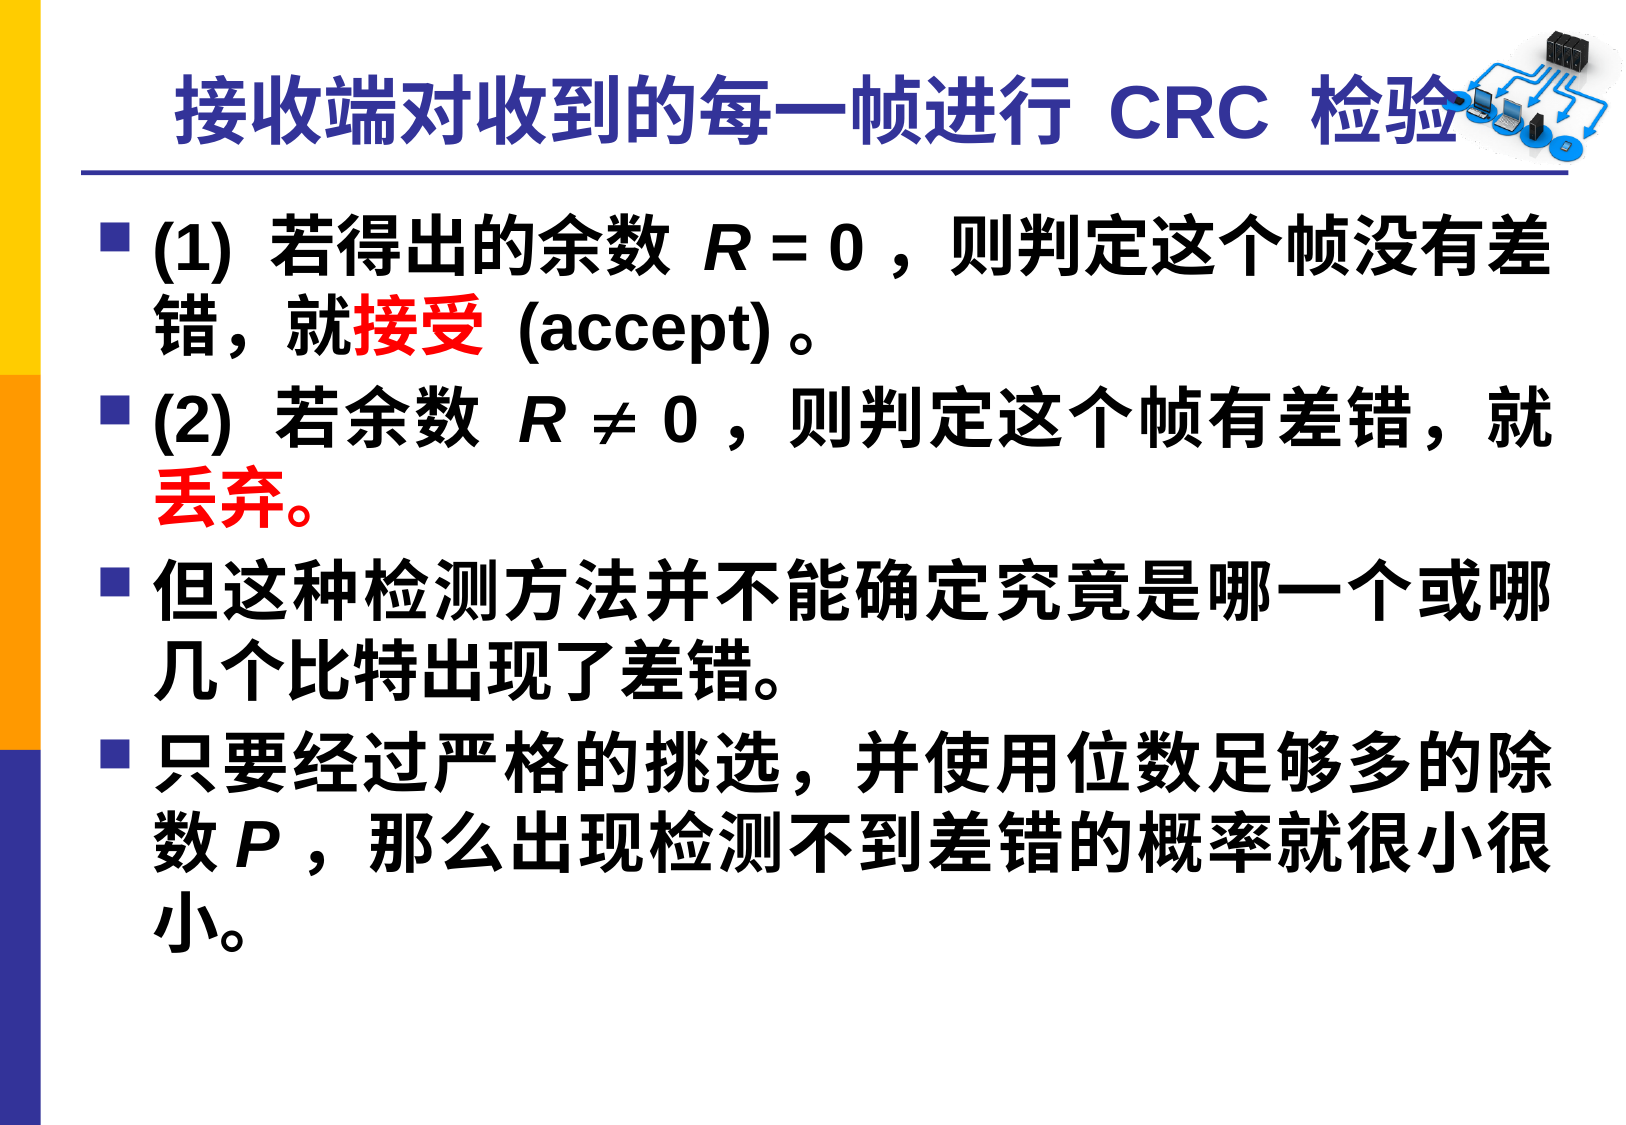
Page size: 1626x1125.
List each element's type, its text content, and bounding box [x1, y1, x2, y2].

list (1) 若得出的余数 R = 0，则判定这个帧没有差错，就接受 (accept)。 (2) 若余数 R  0，则判定这个帧有差错，就丢弃。 但这种检测方法并不能确定究竟是哪一个或哪几个比特出现了差错。 只要经过严格的挑选，并使用位数足够多的除数 P，那么出现检测不到差错的概率就很小很小。 [81, 196, 1569, 1006]
picture [1438, 30, 1624, 165]
title 接收端对收到的每一帧进行 CRC 检验 [81, 30, 1569, 161]
